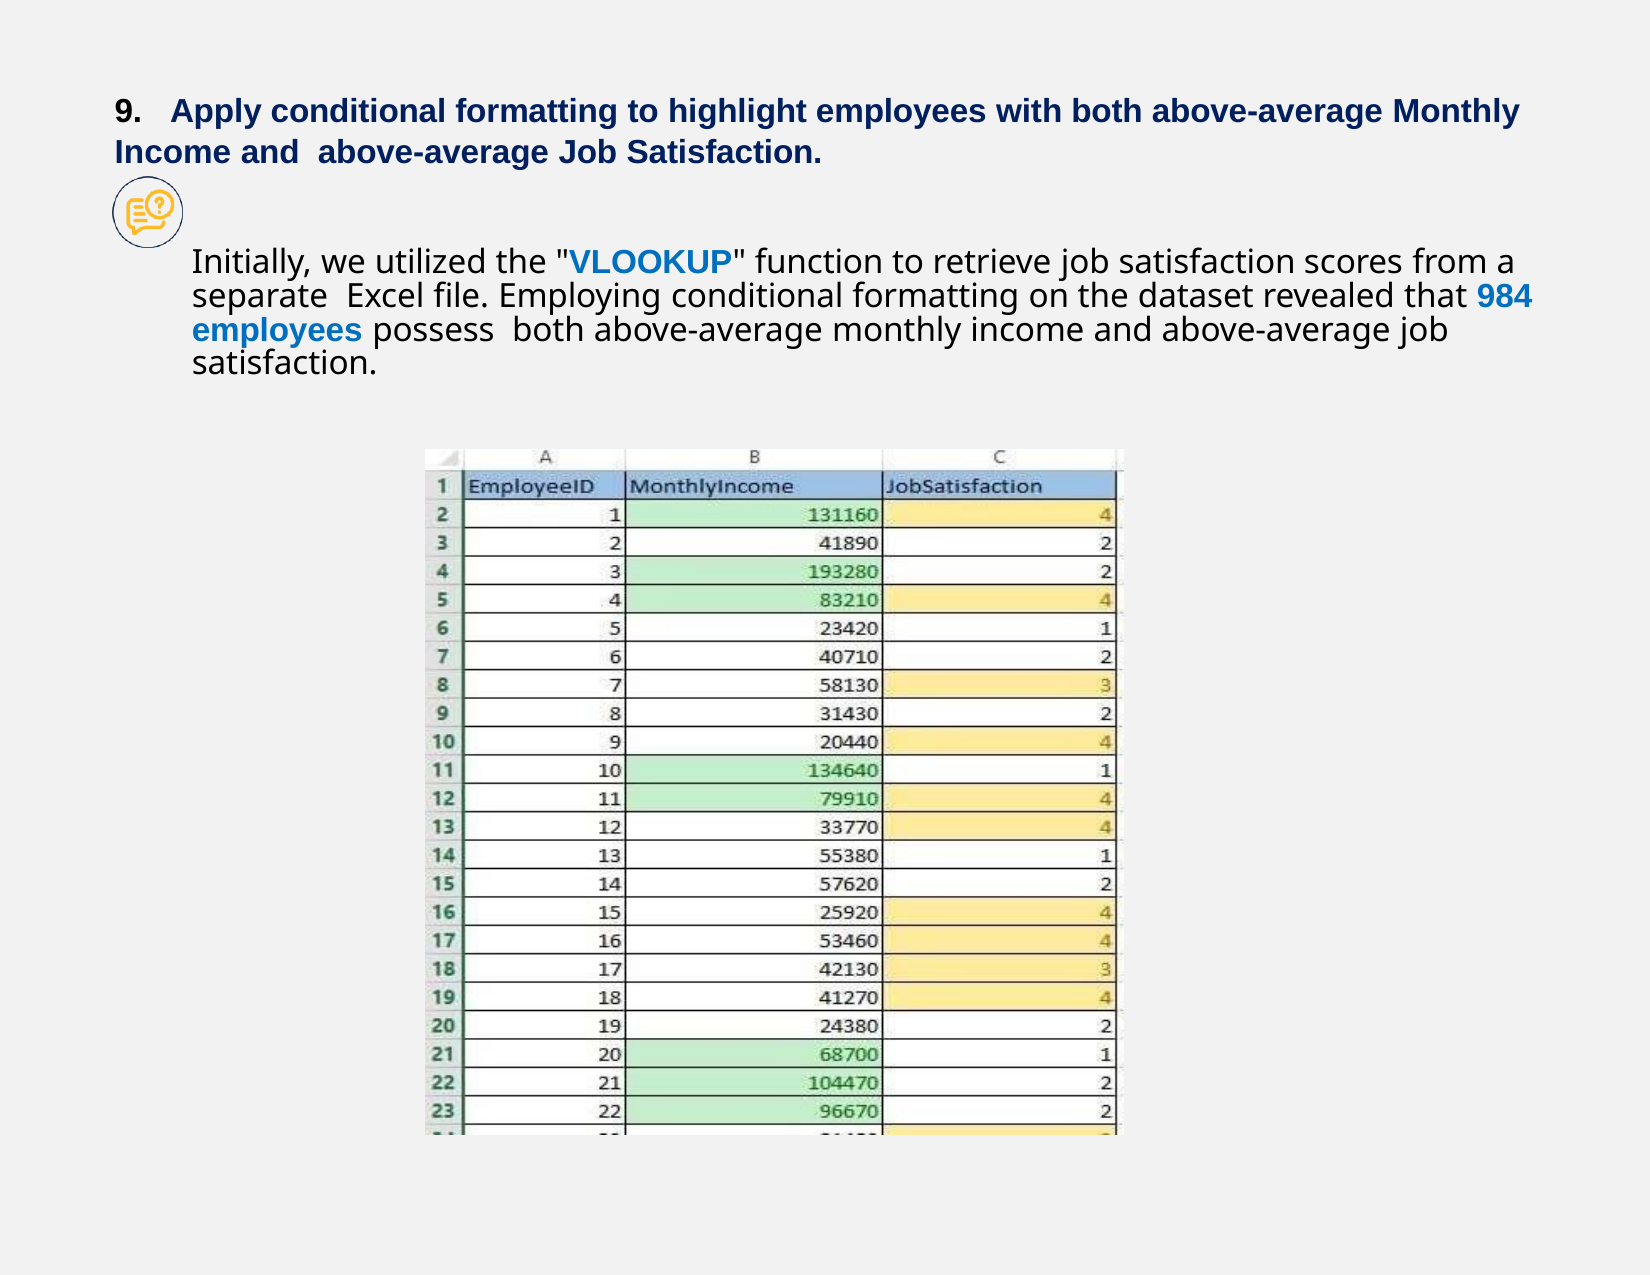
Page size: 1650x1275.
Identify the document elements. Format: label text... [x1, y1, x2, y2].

picture [112, 176, 183, 248]
picture [424, 449, 1124, 1135]
text_box 9. Apply conditional formatting to highlight employees with both above-average Monthly Income and above-average Job Satisfaction. Initially, we utilized the "VLOOKUP" function to retrieve job satisfaction scores from a separate Excel file. Employing conditional formatting on the dataset revealed that 984 employees possess both above-average monthly income and above-average job satisfaction. [112, 87, 1600, 382]
